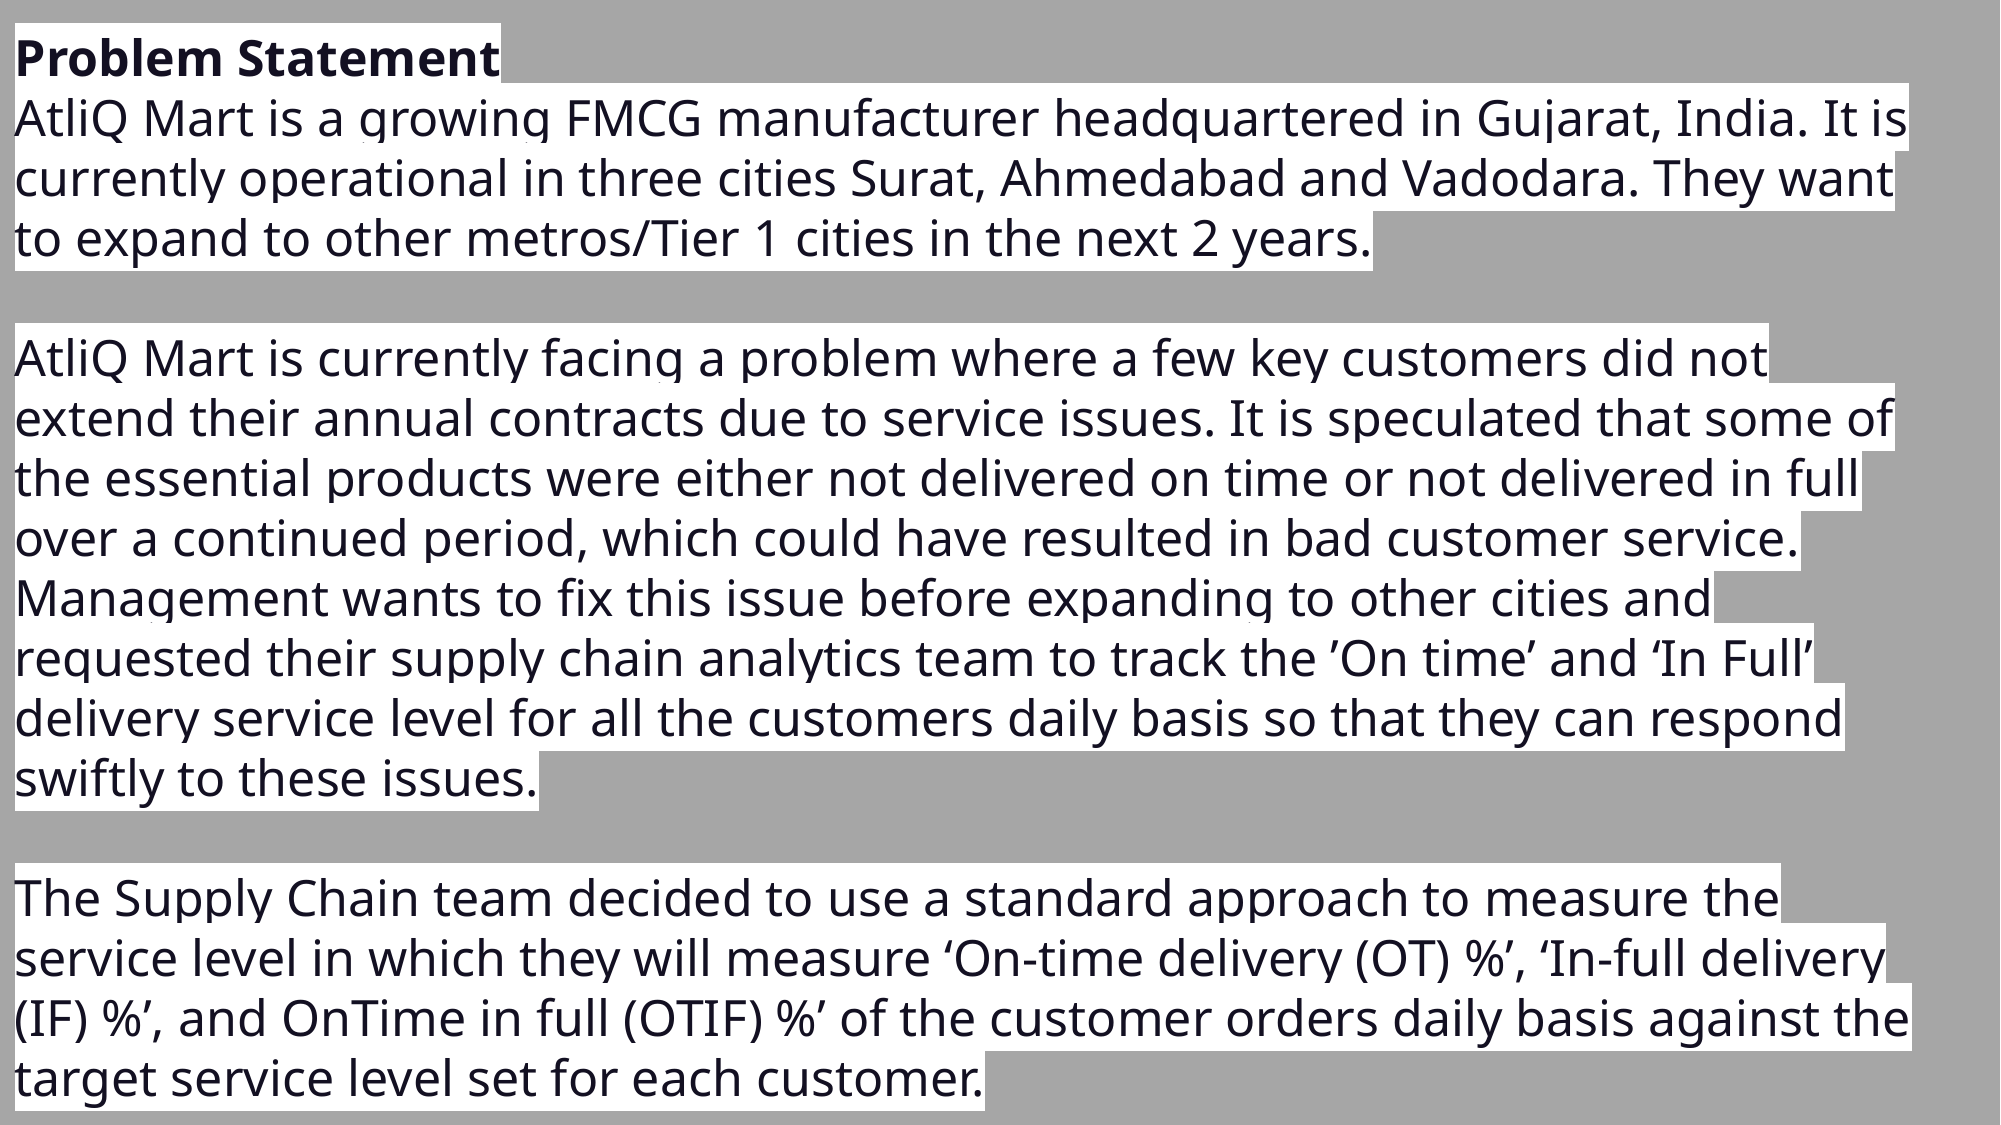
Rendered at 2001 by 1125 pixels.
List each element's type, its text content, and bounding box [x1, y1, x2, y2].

text_box Problem Statement AtliQ Mart is a growing FMCG manufacturer headquartered in Gujarat, India. It is currently operational in three cities Surat, Ahmedabad and Vadodara. They want to expand to other metros/Tier 1 cities in the next 2 years. AtliQ Mart is currently facing a problem where a few key customers did not extend their annual contracts due to service issues. It is speculated that some of the essential products were either not delivered on time or not delivered in full over a continued period, which could have resulted in bad customer service. Management wants to fix this issue before expanding to other cities and requested their supply chain analytics team to track the ’On time’ and ‘In Full’ delivery service level for all the customers daily basis so that they can respond swiftly to these issues. The Supply Chain team decided to use a standard approach to measure the service level in which they will measure ‘On-time delivery (OT) %’, ‘In-full delivery (IF) %’, and OnTime in full (OTIF) %’ of the customer orders daily basis against the target service level set for each customer. [0, 19, 1945, 1125]
